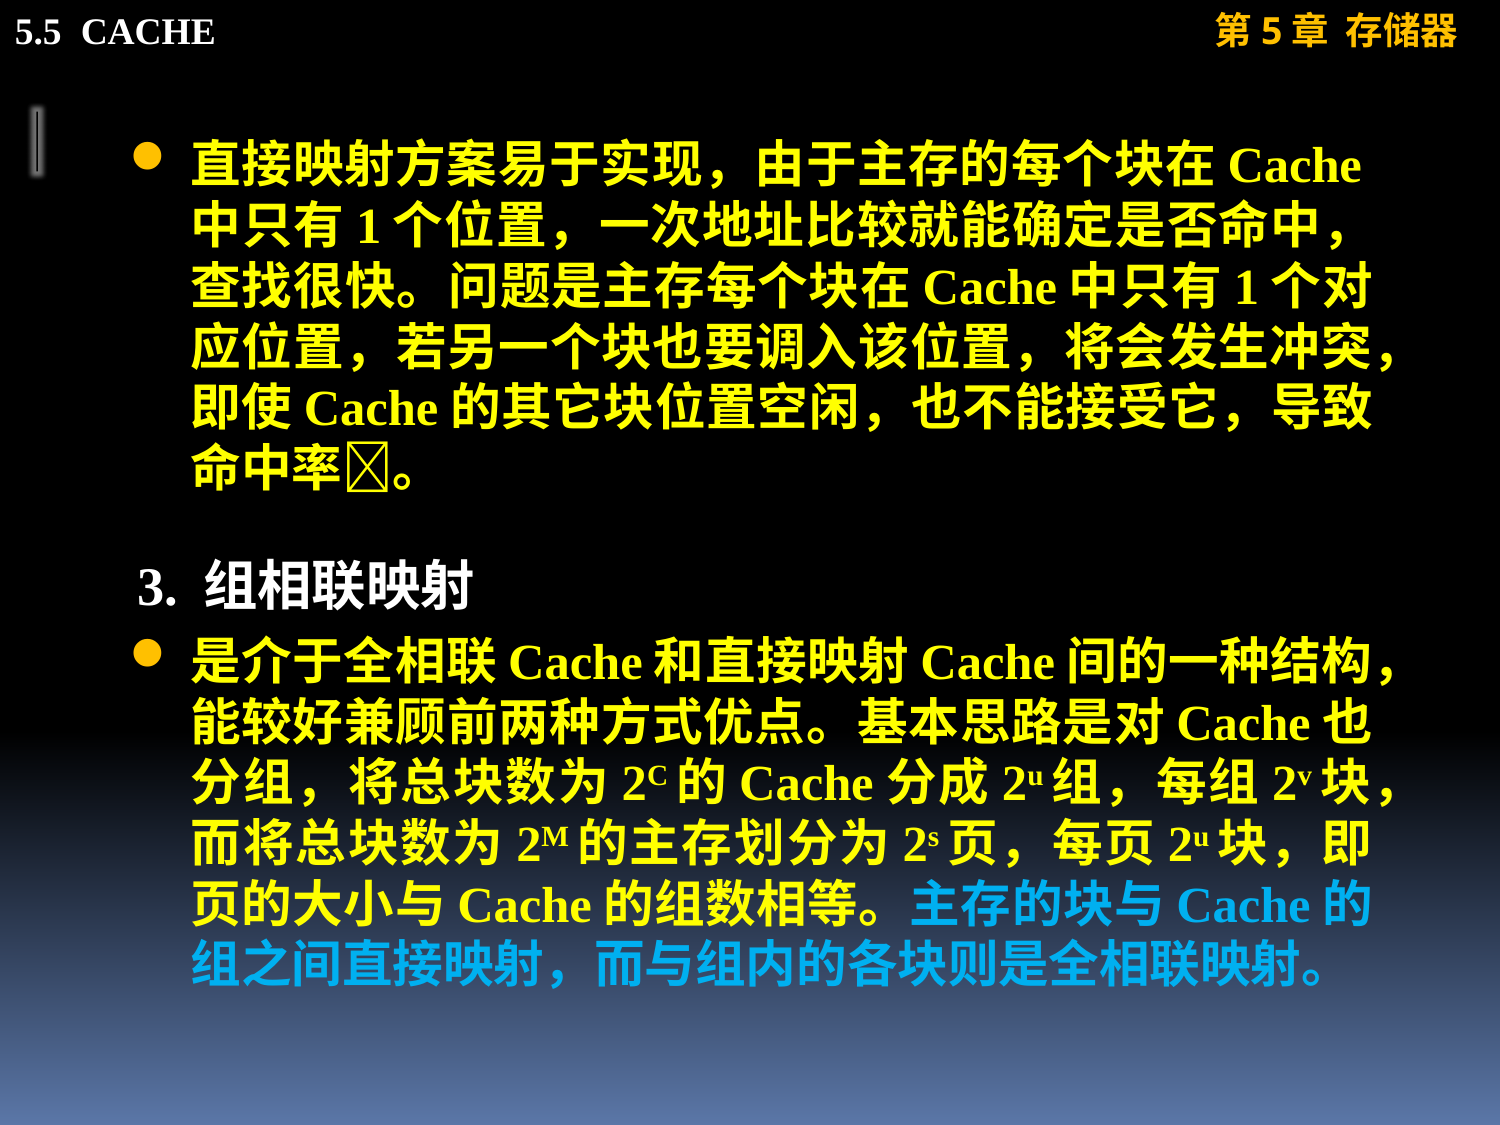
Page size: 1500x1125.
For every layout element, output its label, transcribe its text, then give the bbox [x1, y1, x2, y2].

list 直接映射方案易于实现，由于主存的每个块在Cache中只有1个位置，一次地址比较就能确定是否命中，查找很快。问题是主存每个块在Cache中只有1个对应位置，若另一个块也要调入该位置，将会发生冲突，即使Cache的其它块位置空闲，也不能接受它，导致命中率。 3. 组相联映射 是介于全相联Cache和直接映射Cache间的一种结构，能较好兼顾前两种方式优点。基本思路是对Cache也分组，将总块数为2C的Cache分成2u组，每组2v块，而将总块数为2M的主存划分为2s页，每页2u块，即页的大小与Cache的组数相等。主存的块与Cache的组之间直接映射，而与组内的各块则是全相联映射。 [112, 125, 1388, 1013]
